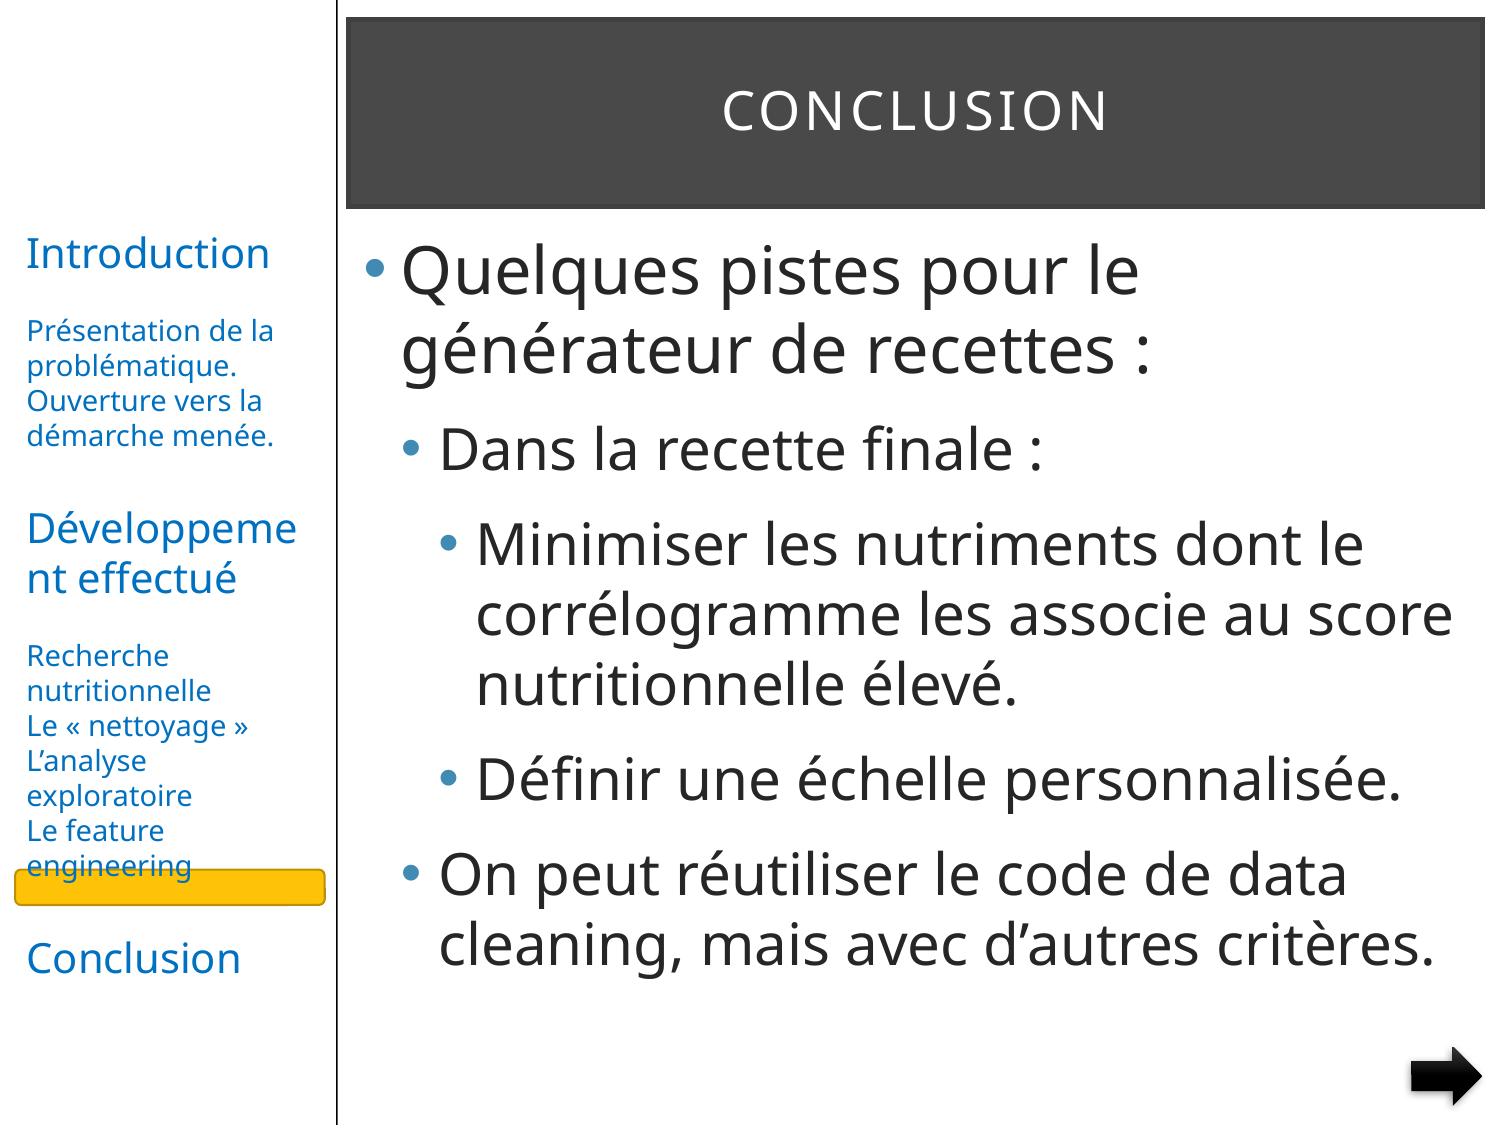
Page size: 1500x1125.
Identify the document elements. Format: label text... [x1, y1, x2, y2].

title CONCLUSION [346, 17, 1485, 209]
text_box [1411, 1046, 1483, 1106]
list Quelques pistes pour le générateur de recettes : Dans la recette finale : Minimiser les nutriments dont le corrélogramme les associe au score nutritionnelle élevé. Définir une échelle personnalisée. On peut réutiliser le code de data cleaning, mais avec d’autres critères. [348, 219, 1483, 1106]
